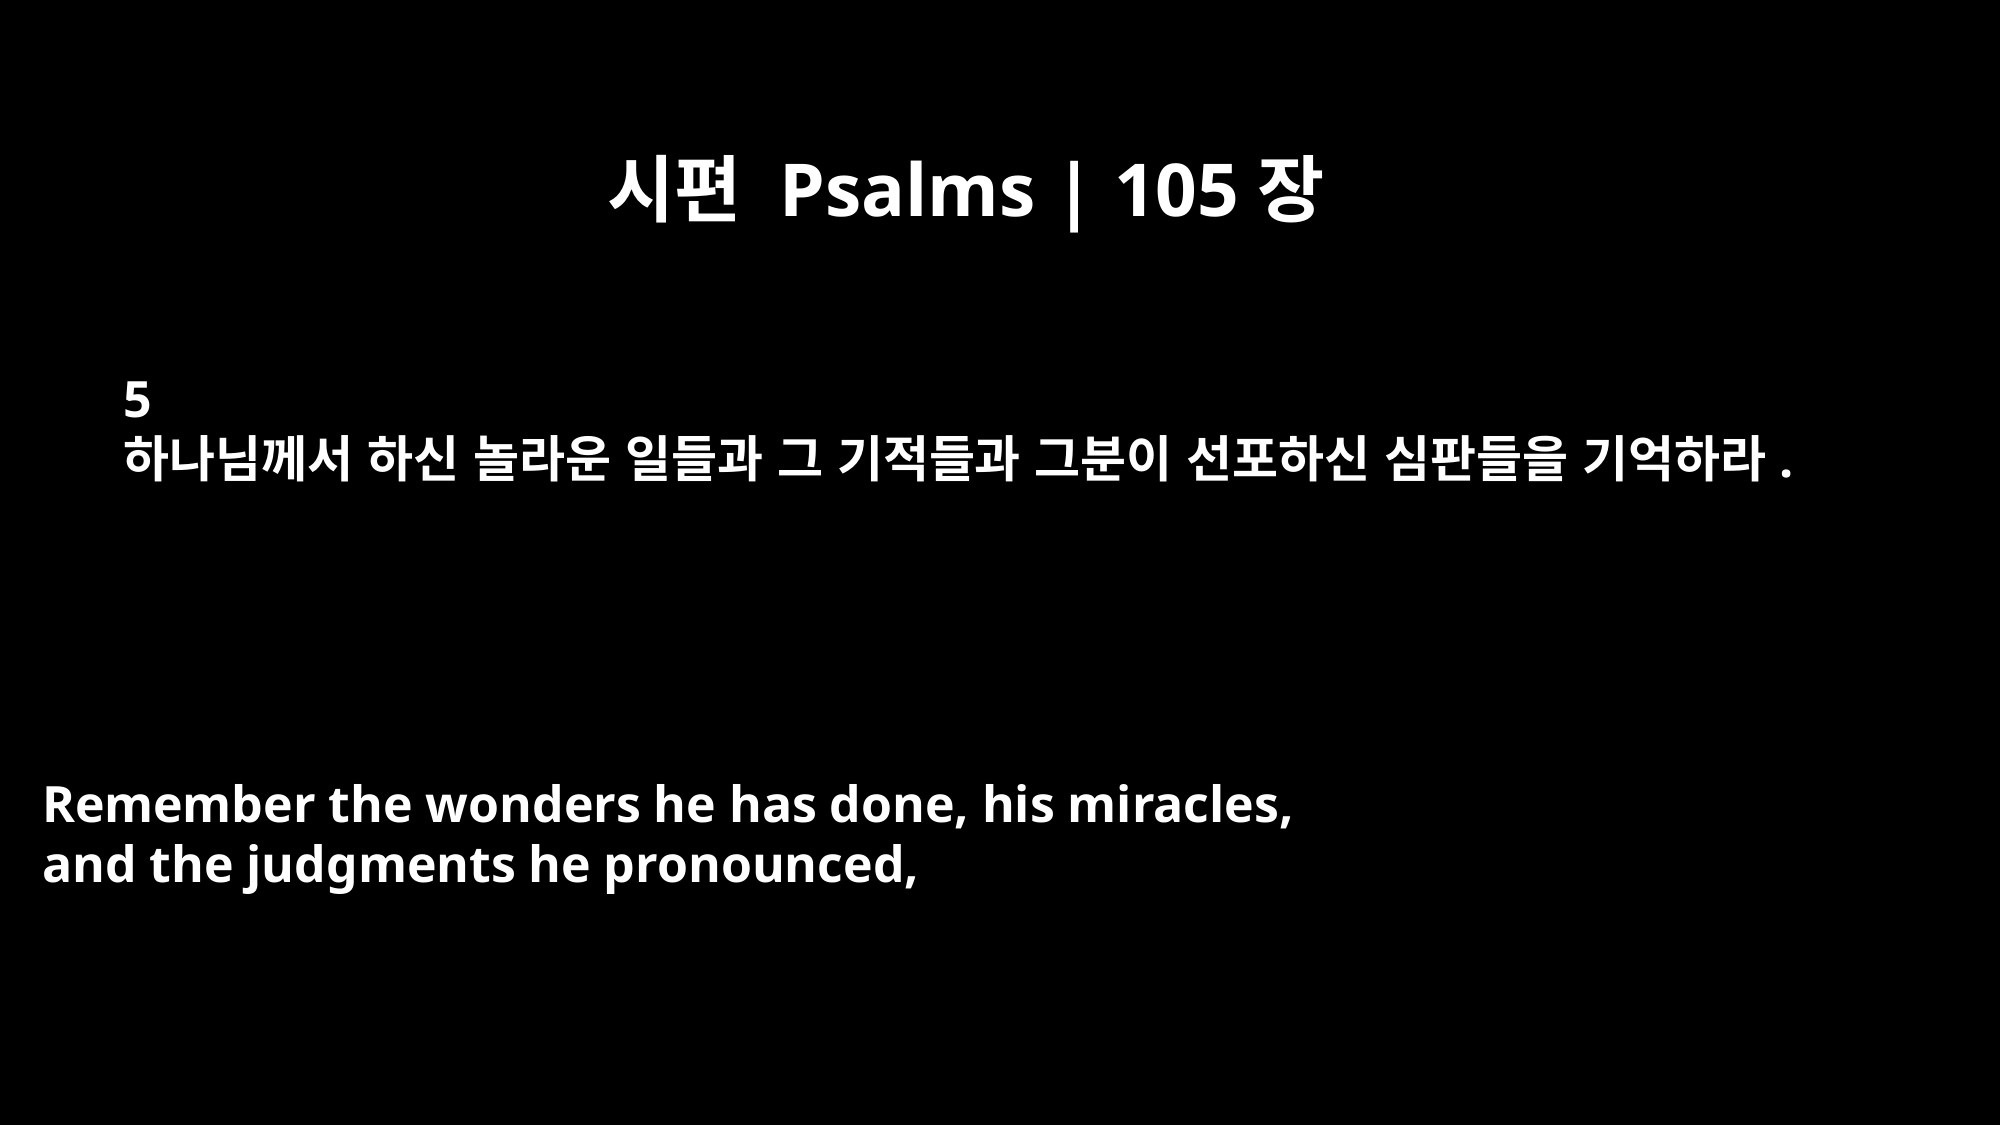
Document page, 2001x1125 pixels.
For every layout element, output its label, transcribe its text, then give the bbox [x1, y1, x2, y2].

text_box 시편 Psalms | 105장 [592, 136, 1340, 239]
text_box 5 하나님께서 하신 놀라운 일들과 그 기적들과 그분이 선포하신 심판들을 기억하라. [108, 359, 1809, 495]
text_box Remember the wonders he has done, his miracles, and the judgments he pronounced, [27, 764, 1322, 900]
